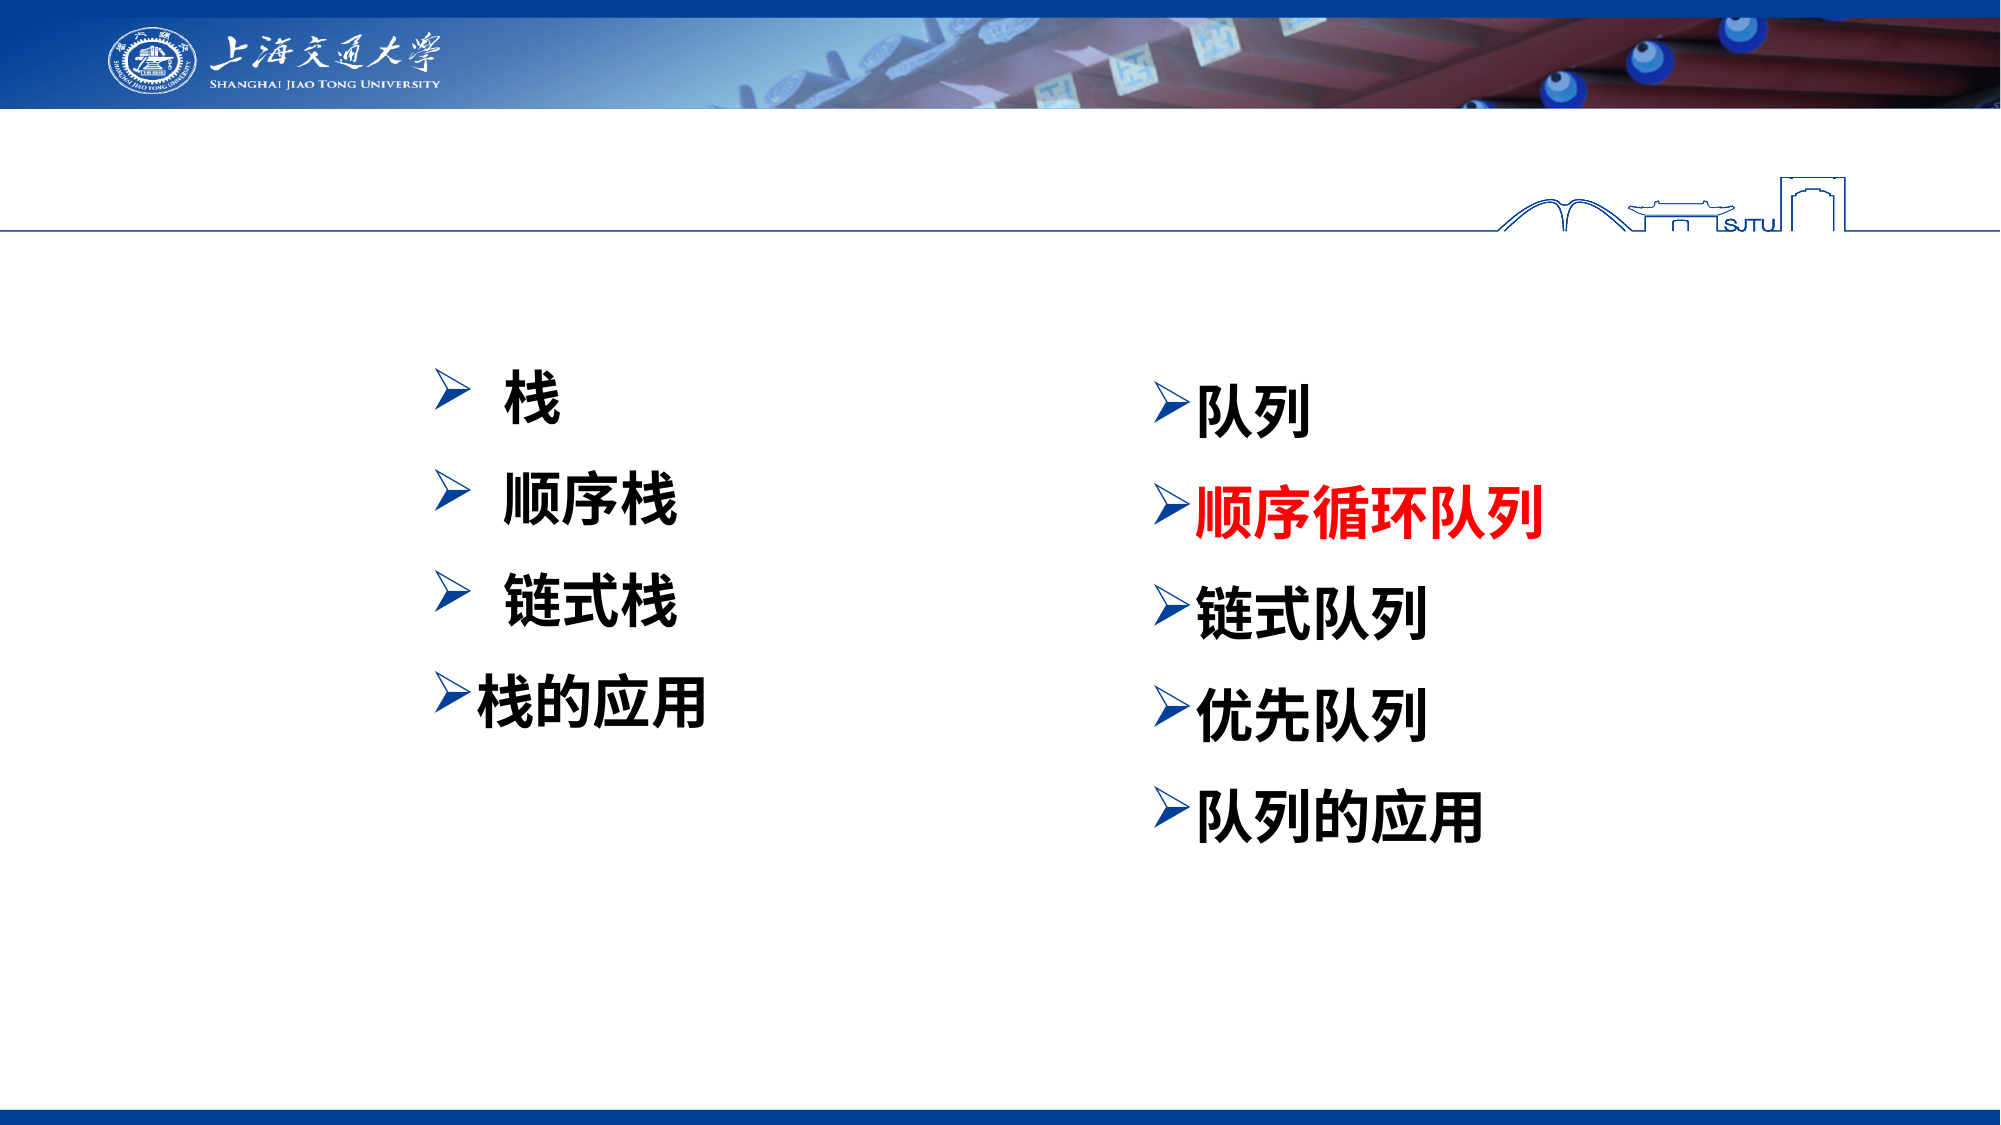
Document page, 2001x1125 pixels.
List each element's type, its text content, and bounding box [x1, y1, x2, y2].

list 栈 顺序栈 链式栈 栈的应用 [415, 343, 1062, 877]
text_box 队列 顺序循环队列 链式队列 优先队列 队列的应用 [1134, 356, 1803, 858]
picture [0, 0, 2001, 109]
